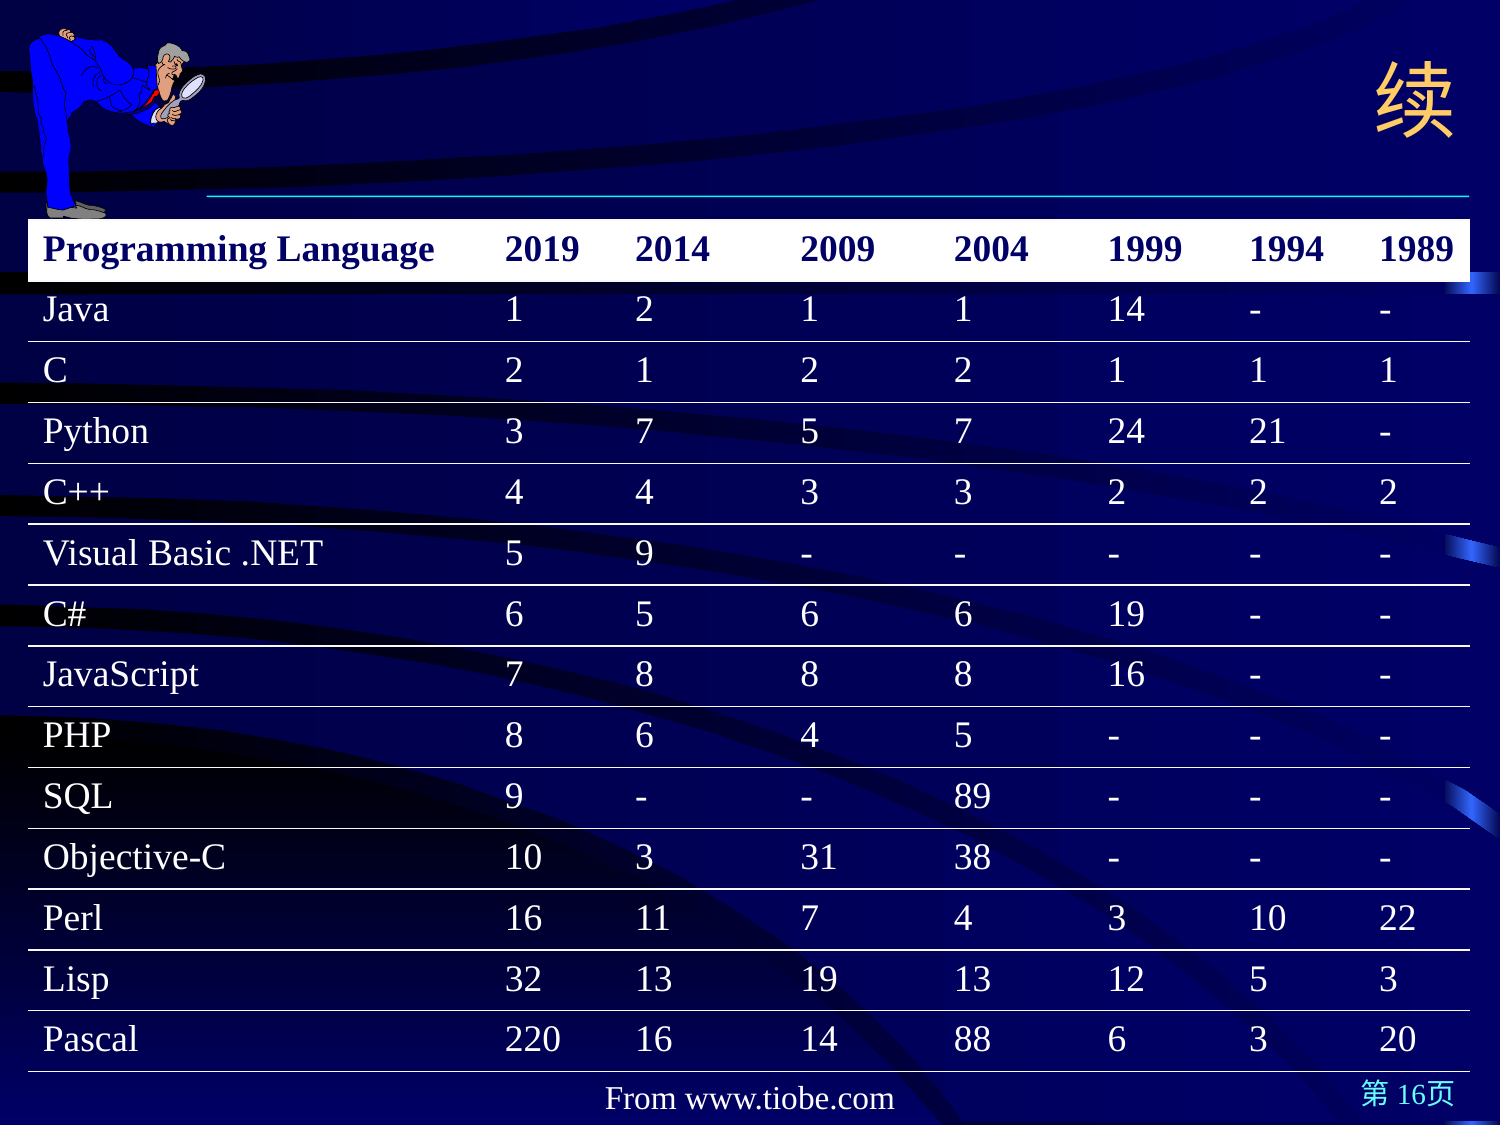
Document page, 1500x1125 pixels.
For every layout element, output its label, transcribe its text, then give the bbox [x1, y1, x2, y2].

table_cell 2 [1092, 464, 1234, 523]
table_cell 13 [939, 951, 1092, 1010]
table_cell C# [28, 586, 490, 645]
table_cell - [1234, 647, 1364, 706]
table_cell 2 [620, 282, 785, 341]
table_cell - [1234, 768, 1364, 828]
table_cell 16 [1092, 647, 1234, 706]
table_cell - [1234, 707, 1364, 767]
table_cell 9 [620, 525, 785, 584]
table_cell 3 [1364, 951, 1470, 1010]
table_cell 3 [1234, 1011, 1364, 1067]
table_cell 6 [490, 586, 620, 645]
table_cell - [1092, 525, 1234, 584]
table_cell 6 [620, 707, 785, 767]
table_cell 8 [785, 647, 939, 706]
table_cell 2 [785, 342, 939, 402]
table_cell 4 [939, 890, 1092, 949]
table_cell Java [28, 282, 490, 341]
table_header 1994 [1234, 221, 1364, 280]
table_cell 1 [1234, 342, 1364, 402]
table_cell - [1364, 403, 1470, 463]
table_cell 32 [490, 951, 620, 1010]
table_cell - [1364, 707, 1470, 767]
table_cell 9 [490, 768, 620, 828]
table_cell 5 [939, 707, 1092, 767]
table_header 2019 [490, 221, 620, 280]
table_header 2014 [620, 221, 785, 280]
table_cell 3 [490, 403, 620, 463]
table_cell 10 [490, 829, 620, 888]
table_cell 16 [490, 890, 620, 949]
table_cell - [1364, 282, 1470, 341]
table_cell - [785, 525, 939, 584]
table_cell 13 [620, 951, 785, 1010]
table_cell - [1092, 829, 1234, 888]
table_cell - [1234, 586, 1364, 645]
table_cell 1 [1364, 342, 1470, 402]
table_cell 5 [785, 403, 939, 463]
table_cell 2 [490, 342, 620, 402]
table_cell - [1234, 282, 1364, 341]
table_cell 8 [620, 647, 785, 706]
table_cell 4 [785, 707, 939, 767]
table_cell 1 [1092, 342, 1234, 402]
table_cell 220 [490, 1011, 620, 1071]
table_cell - [939, 525, 1092, 584]
table_cell - [785, 768, 939, 828]
table_cell 21 [1234, 403, 1364, 463]
title 续 [208, 28, 1472, 169]
table_cell - [1092, 707, 1234, 767]
table_cell 20 [1364, 1011, 1470, 1067]
table_cell - [1364, 768, 1470, 828]
table_cell 7 [490, 647, 620, 706]
table_cell - [1364, 525, 1470, 584]
table_cell 4 [620, 464, 785, 523]
table_cell - [1234, 525, 1364, 584]
text_box From www.tiobe.com [516, 1072, 984, 1124]
table_cell 12 [1092, 951, 1234, 1010]
table_cell 14 [1092, 282, 1234, 341]
table_cell 22 [1364, 890, 1470, 949]
table_cell - [620, 768, 785, 828]
table_cell - [1364, 647, 1470, 706]
table_cell 6 [1092, 1011, 1234, 1071]
table_header 1989 [1364, 221, 1470, 280]
table_cell 8 [939, 647, 1092, 706]
table_header 2009 [785, 221, 939, 280]
table_cell 1 [490, 282, 620, 341]
table_cell 24 [1092, 403, 1234, 463]
table_cell 7 [785, 890, 939, 949]
table_cell PHP [28, 707, 490, 767]
table_cell Python [28, 403, 490, 463]
table_cell 3 [620, 829, 785, 888]
table_cell 2 [939, 342, 1092, 402]
table_cell Lisp [28, 951, 490, 1010]
table_cell 6 [785, 586, 939, 645]
table_cell SQL [28, 768, 490, 828]
table_cell C [28, 342, 490, 402]
table_cell 2 [1234, 464, 1364, 523]
table_cell - [1364, 829, 1470, 888]
table_cell 16 [620, 1011, 785, 1071]
table_cell 1 [620, 342, 785, 402]
table_header 1999 [1092, 221, 1234, 280]
table_header 2004 [939, 221, 1092, 280]
table_cell 88 [939, 1011, 1092, 1071]
slide_number 第16页 [1157, 1067, 1471, 1122]
table_cell 8 [490, 707, 620, 767]
table_cell 5 [490, 525, 620, 584]
table_cell 4 [490, 464, 620, 523]
table_cell C++ [28, 464, 490, 523]
table_cell 5 [620, 586, 785, 645]
table_cell Objective-C [28, 829, 490, 888]
table_cell 31 [785, 829, 939, 888]
table_cell 38 [939, 829, 1092, 888]
table_cell 7 [939, 403, 1092, 463]
table_cell 19 [1092, 586, 1234, 645]
table_cell 1 [939, 282, 1092, 341]
table_header Programming Language [28, 221, 490, 280]
table_cell 2 [1364, 464, 1470, 523]
table_cell 7 [620, 403, 785, 463]
table_cell Pascal [28, 1011, 490, 1071]
table_cell Visual Basic .NET [28, 525, 490, 584]
table_cell Perl [28, 890, 490, 949]
table_cell 5 [1234, 951, 1364, 1010]
table_cell 3 [785, 464, 939, 523]
table_cell 6 [939, 586, 1092, 645]
table_cell 10 [1234, 890, 1364, 949]
table_cell - [1092, 768, 1234, 828]
table_cell 89 [939, 768, 1092, 828]
table_cell 11 [620, 890, 785, 949]
table_cell - [1234, 829, 1364, 888]
table_cell 3 [939, 464, 1092, 523]
table_cell 1 [785, 282, 939, 341]
table_cell 19 [785, 951, 939, 1010]
table_cell - [1364, 586, 1470, 645]
table_cell 14 [785, 1011, 939, 1071]
table_cell 3 [1092, 890, 1234, 949]
table_cell JavaScript [28, 647, 490, 706]
